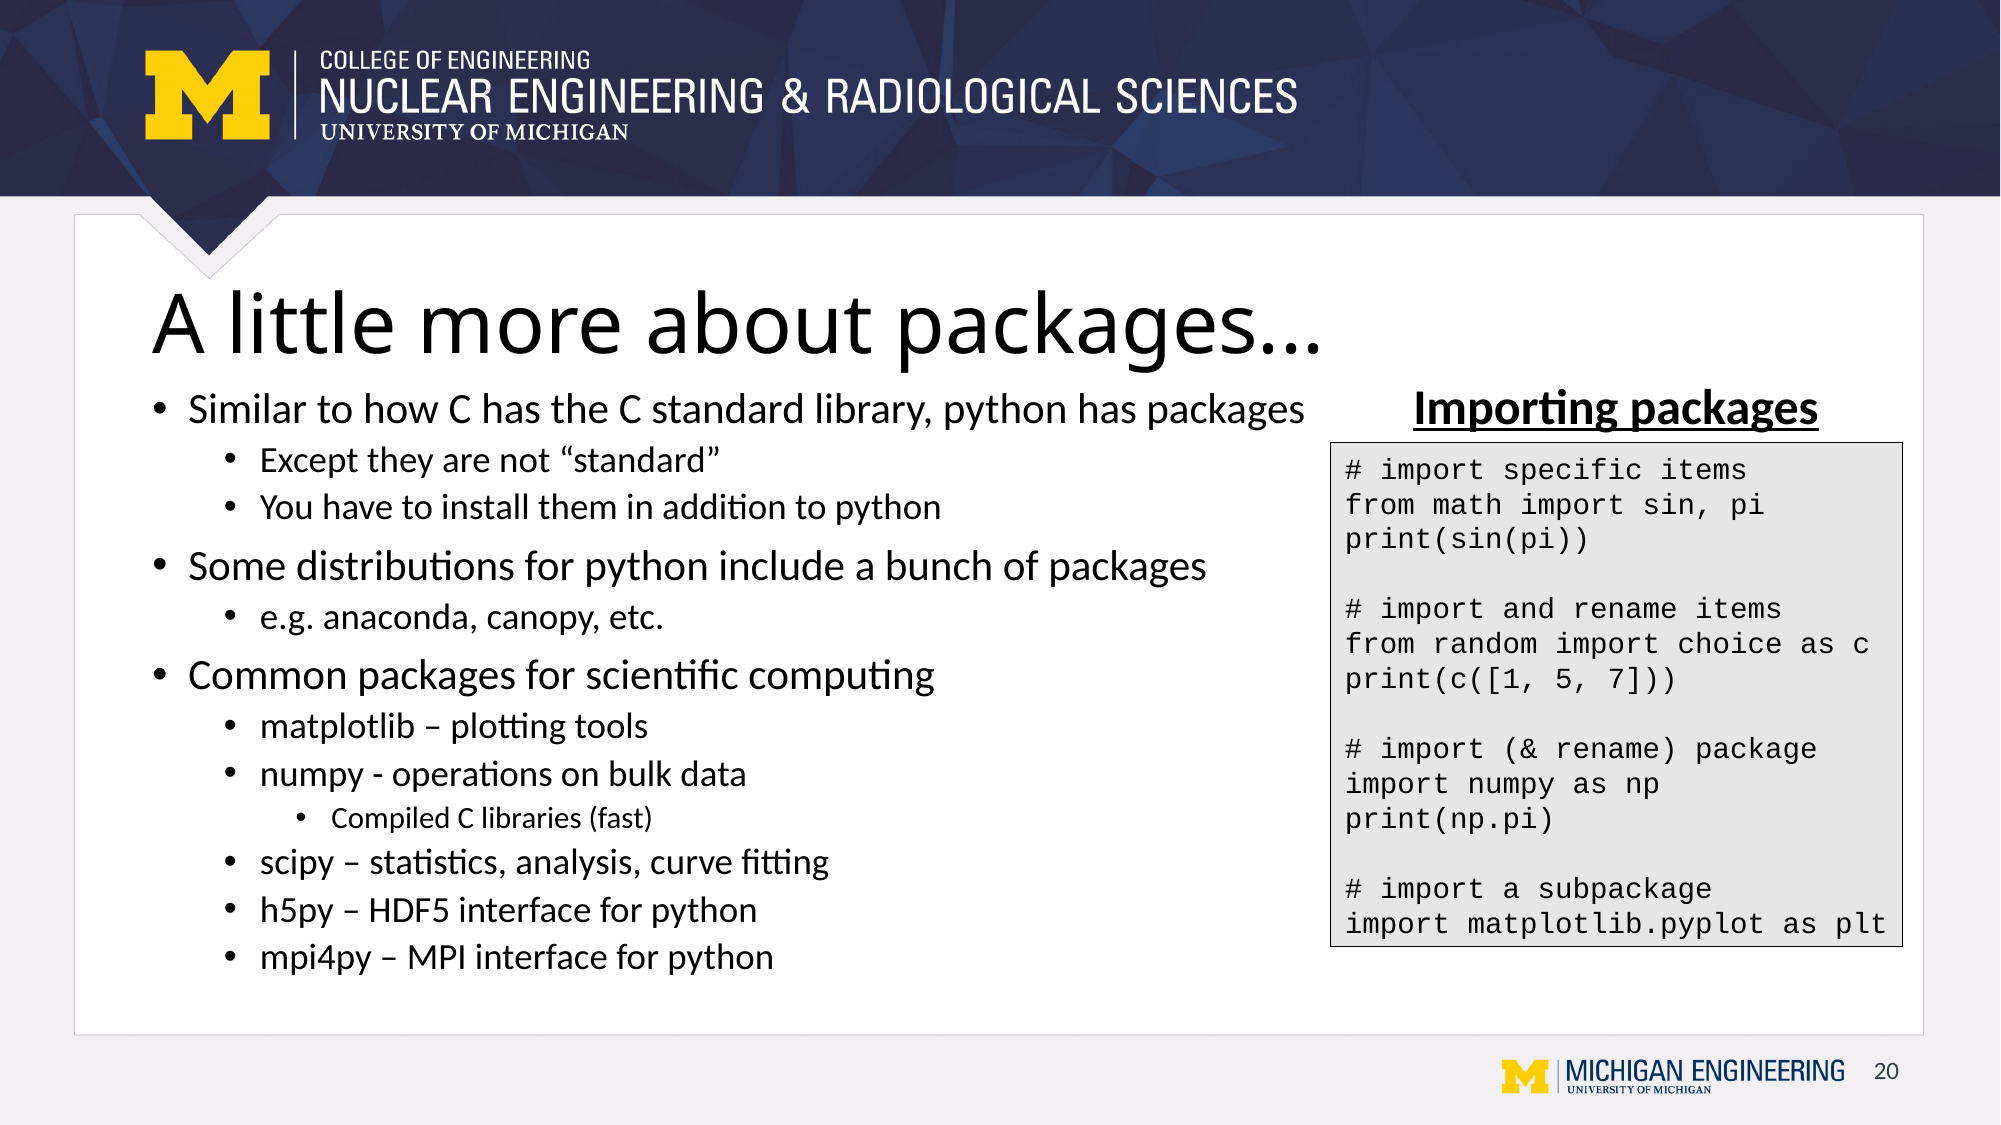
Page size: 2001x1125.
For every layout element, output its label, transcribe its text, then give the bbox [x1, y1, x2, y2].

text_box # import specific items from math import sin, pi print(sin(pi)) # import and rename items from random import choice as c print(c([1, 5, 7])) # import (& rename) package import numpy as np print(np.pi) # import a subpackage import matplotlib.pyplot as plt [1330, 442, 1903, 947]
title A little more about packages... [137, 273, 1863, 379]
picture [0, 0, 2001, 1125]
text_box Importing packages [1398, 366, 1835, 442]
list Similar to how C has the C standard library, python has packages Except they are not “standard” You have to install them in addition to python Some distributions for python include a bunch of packages e.g. anaconda, canopy, etc. Common packages for scientific computing matplotlib – plotting tools numpy - operations on bulk data Compiled C libraries (fast) scipy – statistics, analysis, curve fitting h5py – HDF5 interface for python mpi4py – MPI interface for python [137, 378, 1329, 1034]
